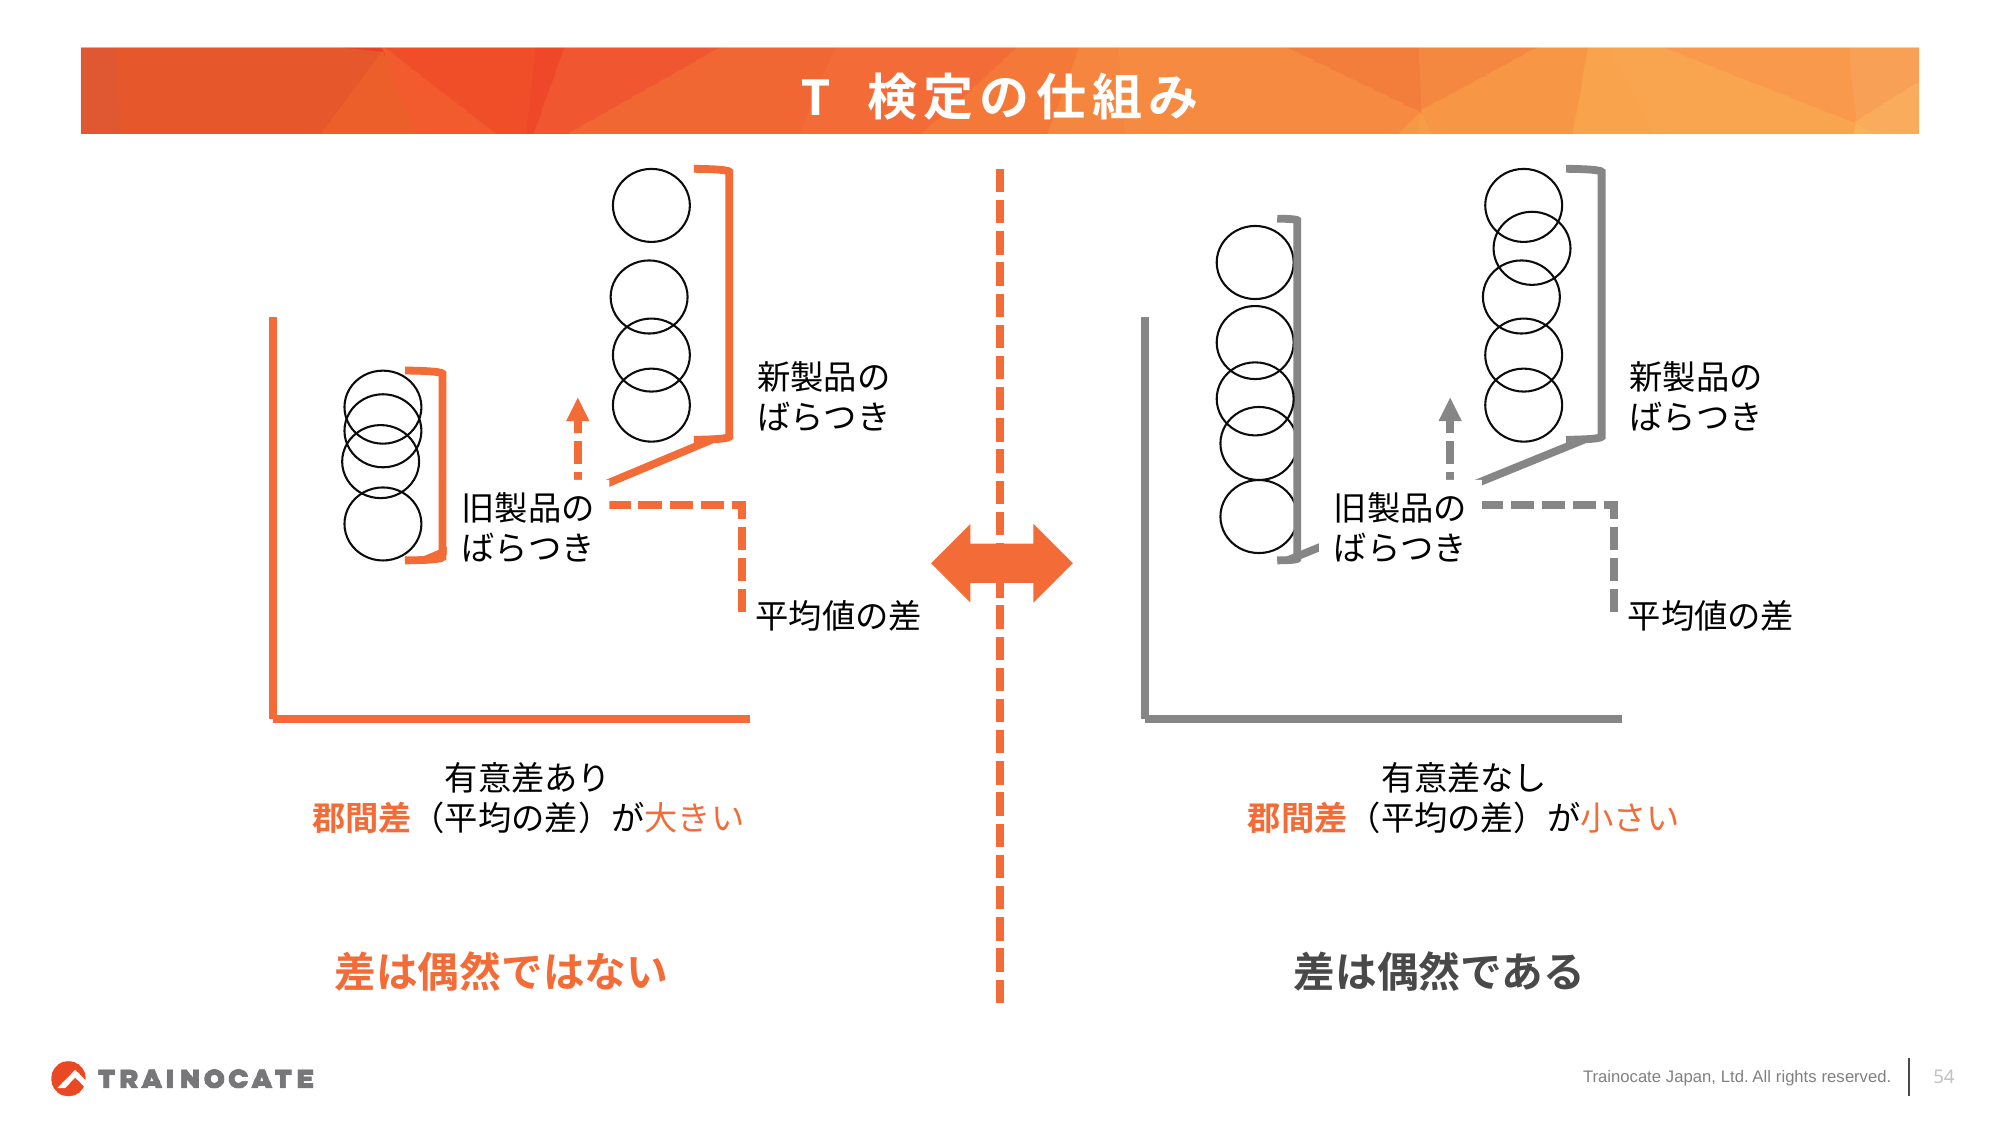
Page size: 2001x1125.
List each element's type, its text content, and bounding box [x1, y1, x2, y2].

text_box [343, 369, 405, 445]
text_box 差は偶然ではない [319, 937, 684, 1003]
text_box [1481, 267, 1561, 304]
text_box [611, 167, 691, 243]
text_box 旧製品の ばらつき [1319, 479, 1424, 575]
text_box 平均値の差 [1612, 587, 1809, 642]
text_box [609, 259, 689, 304]
text_box 有意差なし 郡間差（平均の差）が小さい [1233, 750, 1696, 845]
text_box [1215, 361, 1295, 437]
picture [80, 47, 1920, 60]
text_box [1277, 217, 1299, 562]
title T 検定の仕組み [60, 60, 1940, 140]
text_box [1297, 304, 1602, 390]
text_box [1001, 521, 1075, 606]
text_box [1424, 423, 1640, 587]
text_box 差は偶然である [1278, 937, 1601, 1003]
text_box [1492, 210, 1572, 286]
text_box 平均値の差 [740, 587, 937, 642]
text_box [1566, 167, 1604, 423]
text_box [404, 369, 445, 562]
text_box [1219, 424, 1277, 480]
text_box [552, 423, 767, 587]
text_box 旧製品の ばらつき [446, 479, 552, 575]
text_box 有意差あり 郡間差（平均の差）が大きい [297, 750, 760, 845]
text_box [693, 167, 731, 423]
text_box [1484, 390, 1564, 423]
text_box [343, 420, 353, 443]
text_box [1215, 224, 1277, 301]
text_box [1219, 478, 1277, 555]
text_box [929, 521, 999, 606]
slide_number 54 [1519, 1060, 1970, 1095]
text_box 新製品の ばらつき [1614, 348, 1778, 444]
picture [30, 1046, 335, 1109]
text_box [442, 304, 730, 466]
text_box [1215, 304, 1277, 370]
text_box [341, 433, 405, 493]
text_box [343, 486, 405, 562]
text_box [1484, 167, 1564, 233]
text_box 新製品の ばらつき [742, 348, 906, 444]
